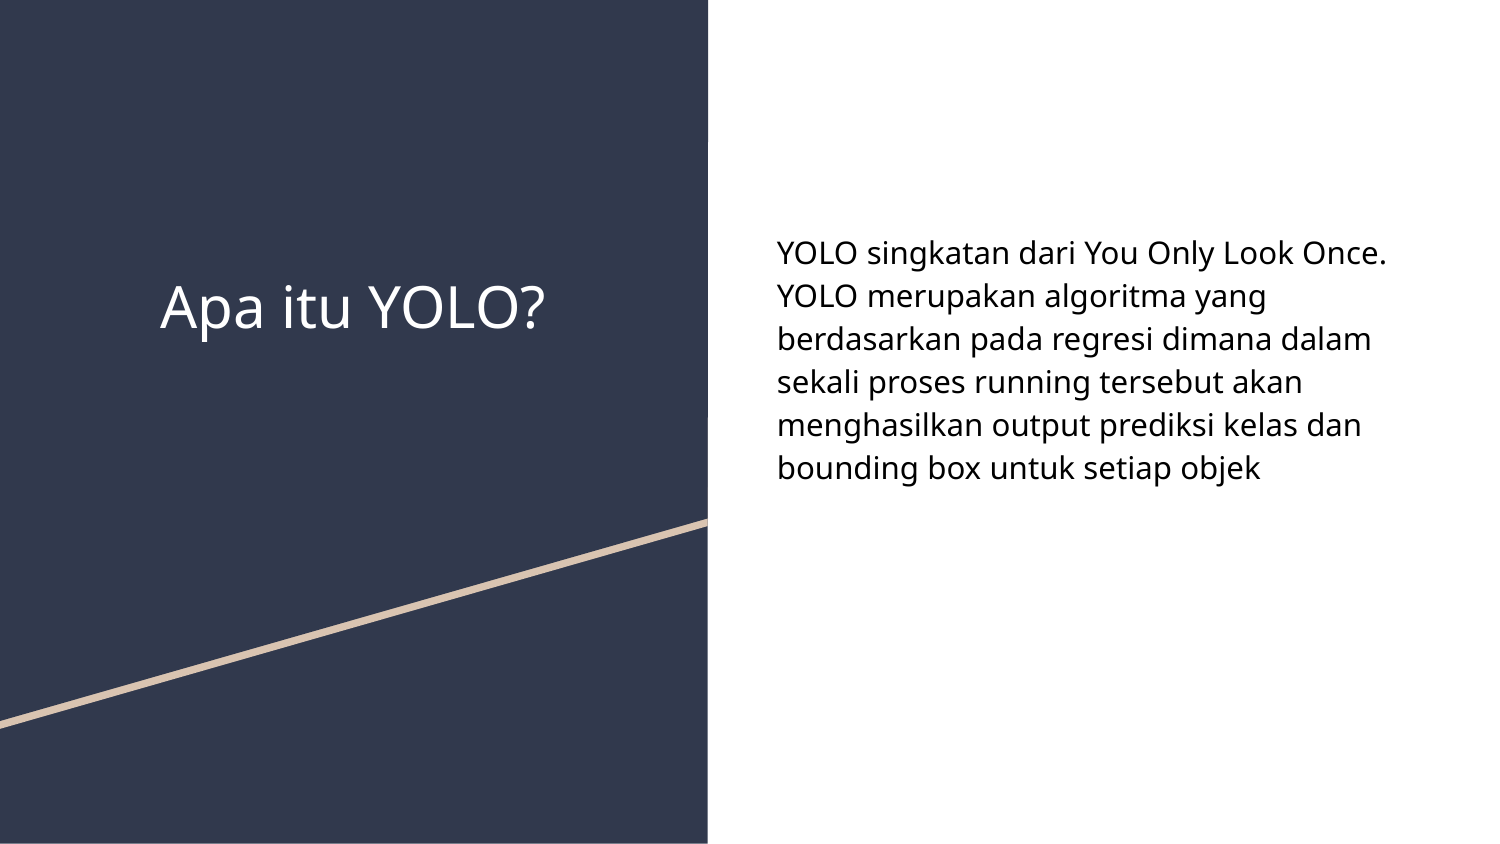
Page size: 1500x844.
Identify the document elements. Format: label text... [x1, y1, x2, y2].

list YOLO singkatan dari You Only Look Once. YOLO merupakan algoritma yang berdasarkan pada regresi dimana dalam sekali proses running tersebut akan menghasilkan output prediksi kelas dan bounding box untuk setiap objek [761, 82, 1446, 755]
title Apa itu YOLO? [49, 115, 658, 528]
